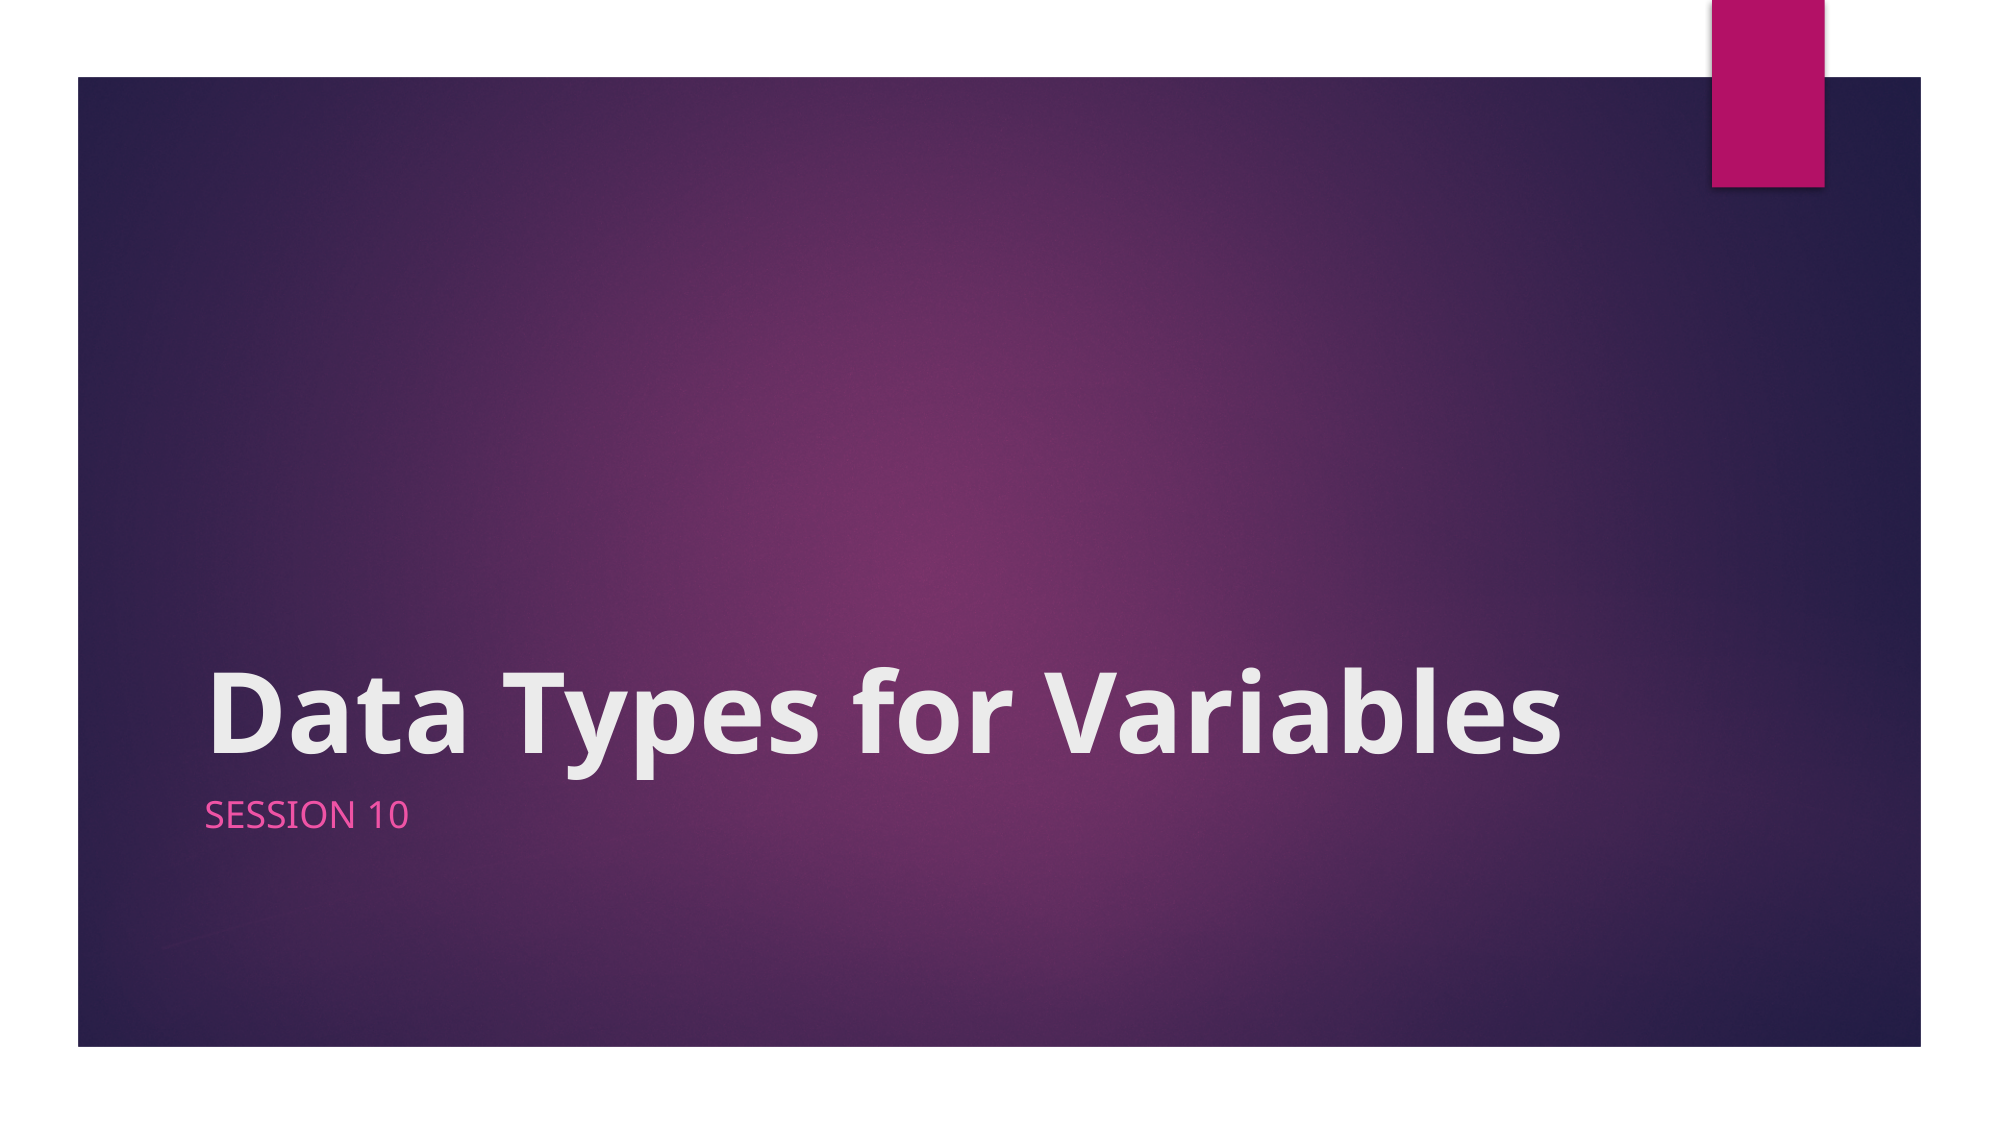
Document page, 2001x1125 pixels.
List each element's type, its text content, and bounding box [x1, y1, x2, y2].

title Data Types for Variables [189, 344, 1638, 783]
subtitle Session 10 [189, 783, 1638, 925]
